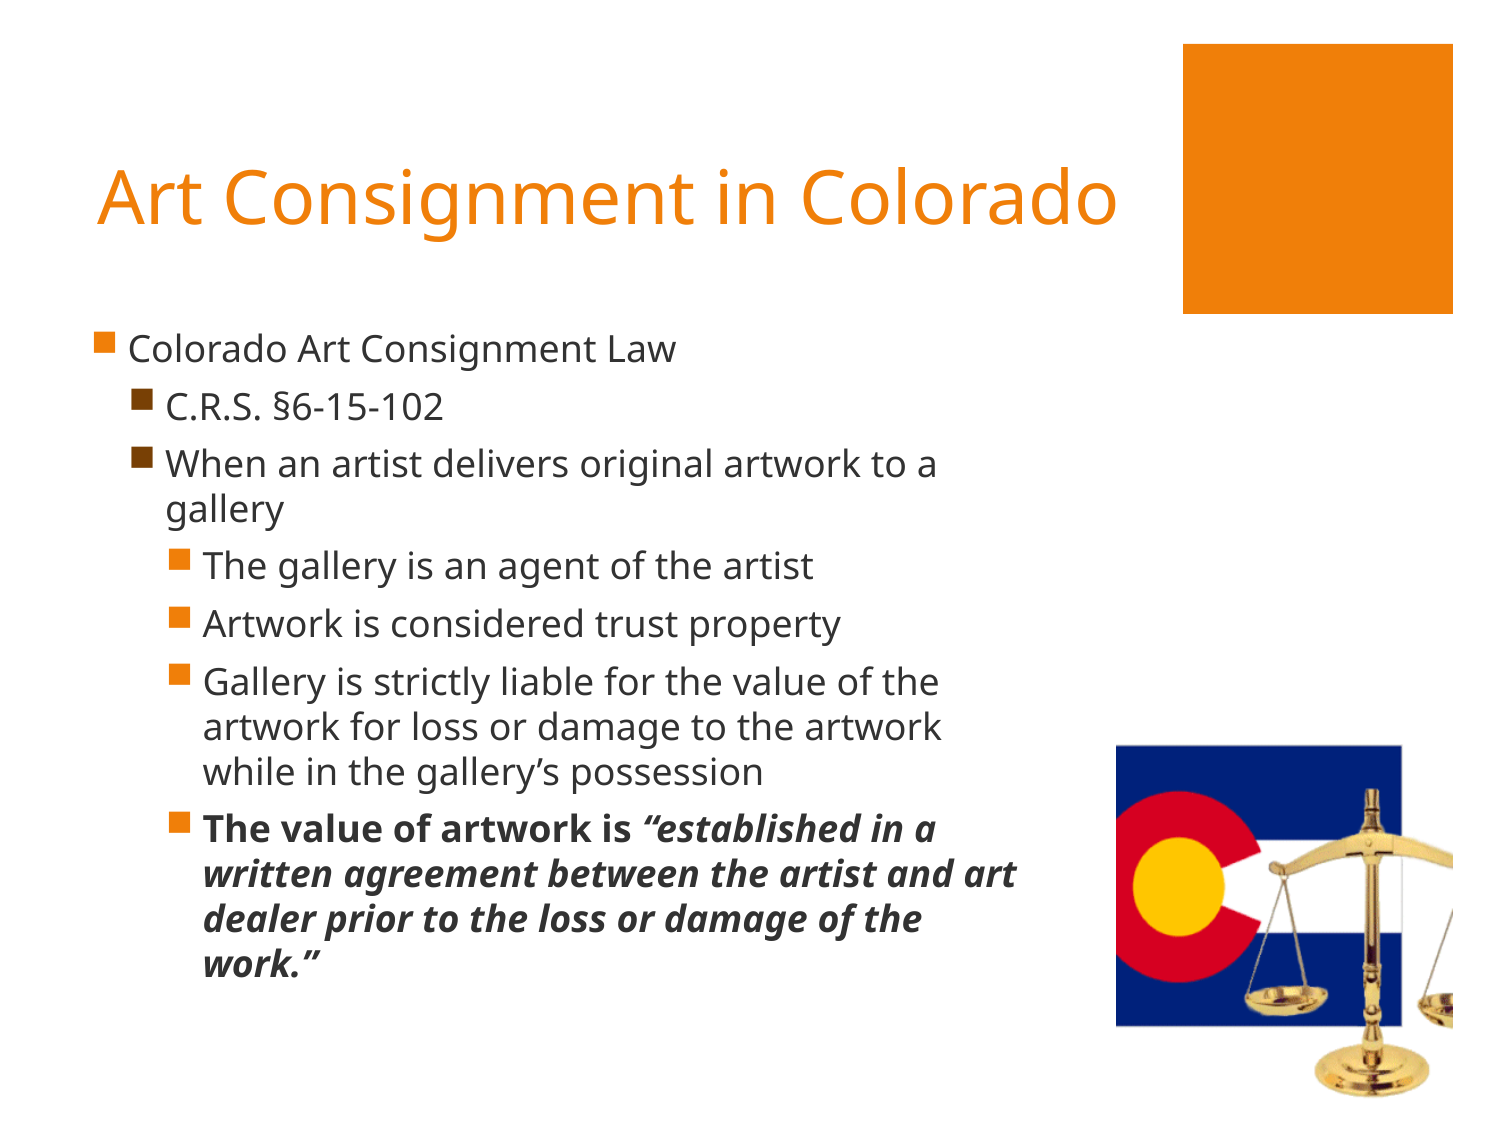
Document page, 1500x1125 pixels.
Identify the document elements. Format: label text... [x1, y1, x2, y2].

picture [1116, 743, 1453, 1107]
title Art Consignment in Colorado [82, 56, 1425, 248]
list Colorado Art Consignment Law C.R.S. §6-15-102 When an artist delivers original artwork to a gallery The gallery is an agent of the artist Artwork is considered trust property Gallery is strictly liable for the value of the artwork for loss or damage to the artwork while in the gallery’s possession The value of artwork is “established in a written agreement between the artist and art dealer prior to the loss or damage of the work.” [75, 317, 1052, 1005]
text_box [409, 589, 440, 650]
text_box [101, 890, 924, 1025]
